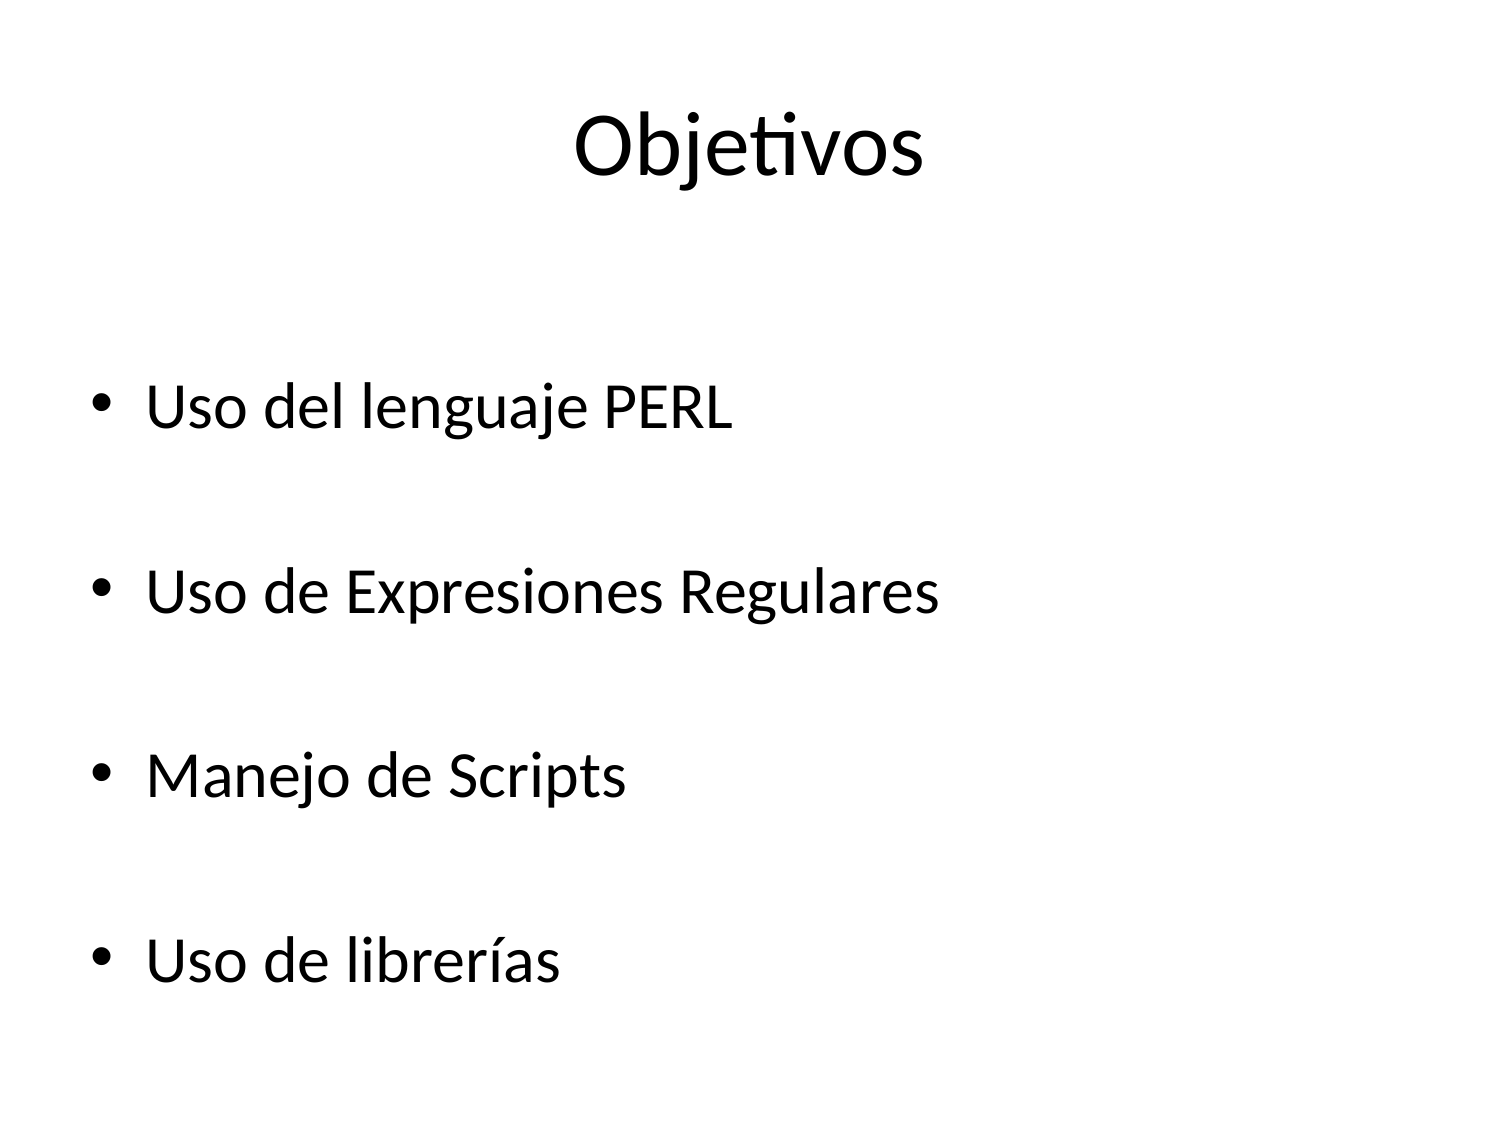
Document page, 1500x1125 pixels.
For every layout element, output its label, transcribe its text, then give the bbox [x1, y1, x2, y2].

title Objetivos [75, 45, 1425, 233]
list Uso del lenguaje PERL Uso de Expresiones Regulares Manejo de Scripts Uso de librerías [75, 262, 1425, 1005]
